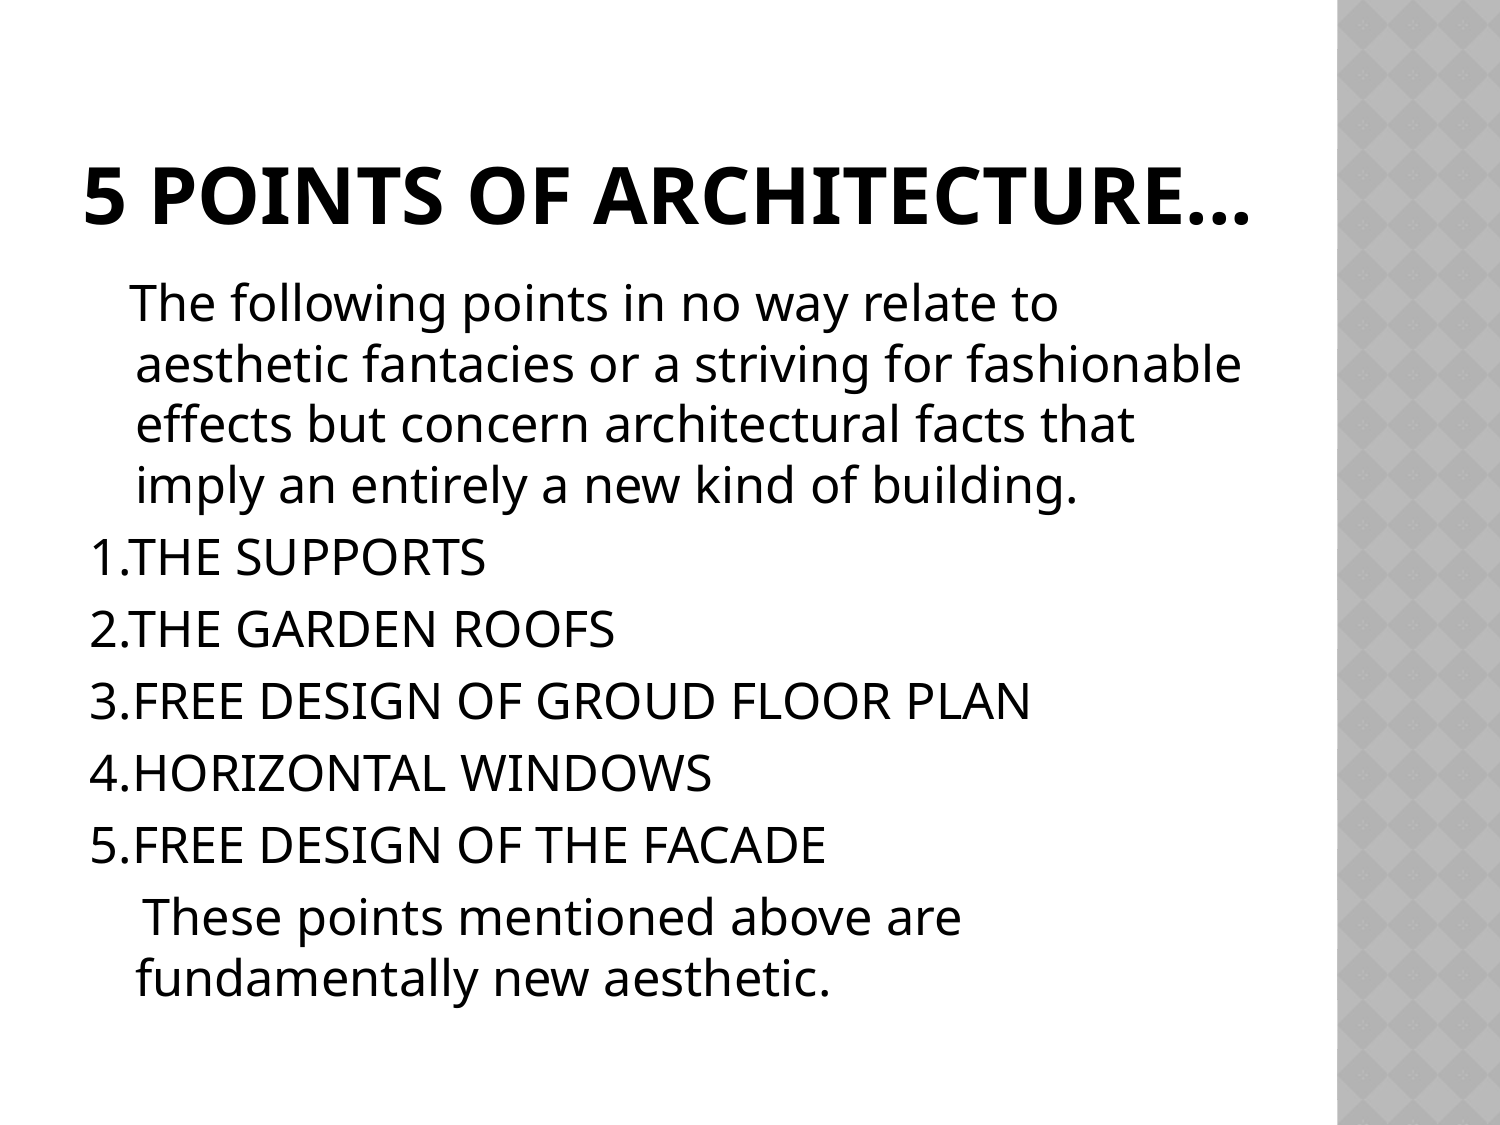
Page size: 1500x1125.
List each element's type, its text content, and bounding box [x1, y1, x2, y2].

title 5 points of architecture... [75, 52, 1263, 240]
list The following points in no way relate to aesthetic fantacies or a striving for fashionable effects but concern architectural facts that imply an entirely a new kind of building. 1.THE SUPPORTS 2.THE GARDEN ROOFS 3.FREE DESIGN OF GROUD FLOOR PLAN 4.HORIZONTAL WINDOWS 5.FREE DESIGN OF THE FACADE These points mentioned above are fundamentally new aesthetic. [75, 264, 1263, 1059]
